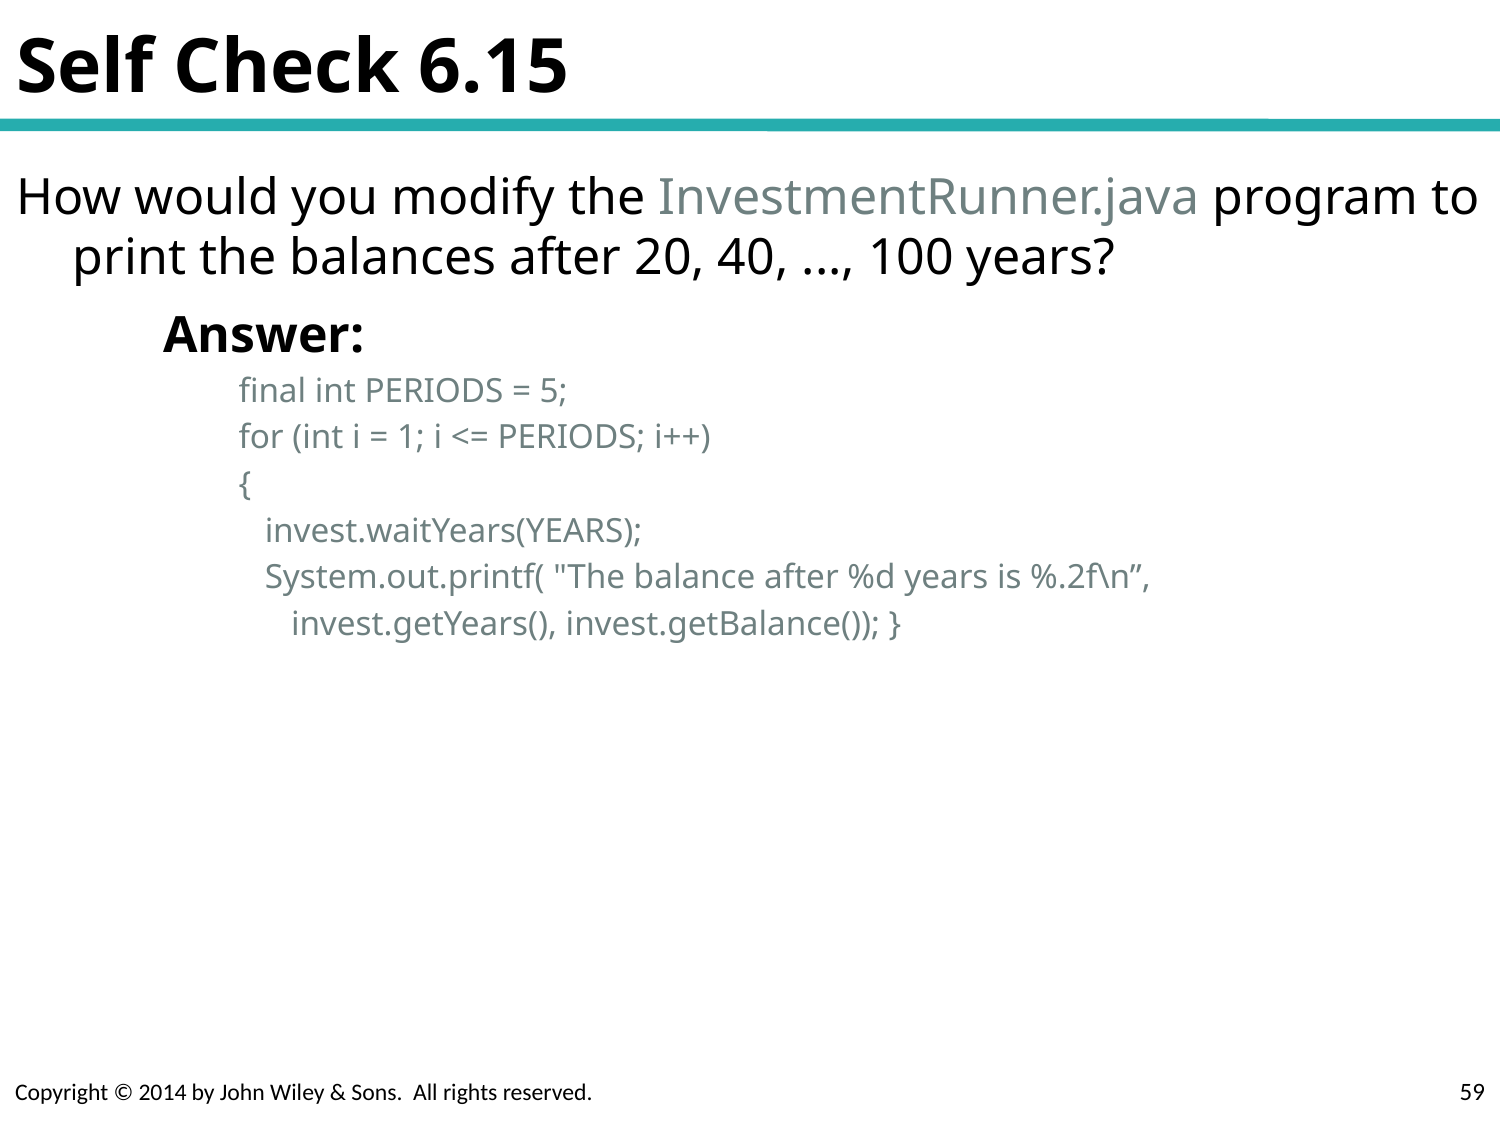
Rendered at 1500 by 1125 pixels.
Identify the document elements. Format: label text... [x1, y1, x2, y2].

title Self Check 6.15 [1, 0, 1500, 125]
list Answer: final int PERIODS = 5; for (int i = 1; i <= PERIODS; i++) { invest.waitYears(YEARS); System.out.printf( "The balance after %d years is %.2f\n”, invest.getYears(), invest.getBalance()); } [148, 295, 1500, 823]
list How would you modify the InvestmentRunner.java program to print the balances after 20, 40, ..., 100 years? [1, 157, 1500, 295]
